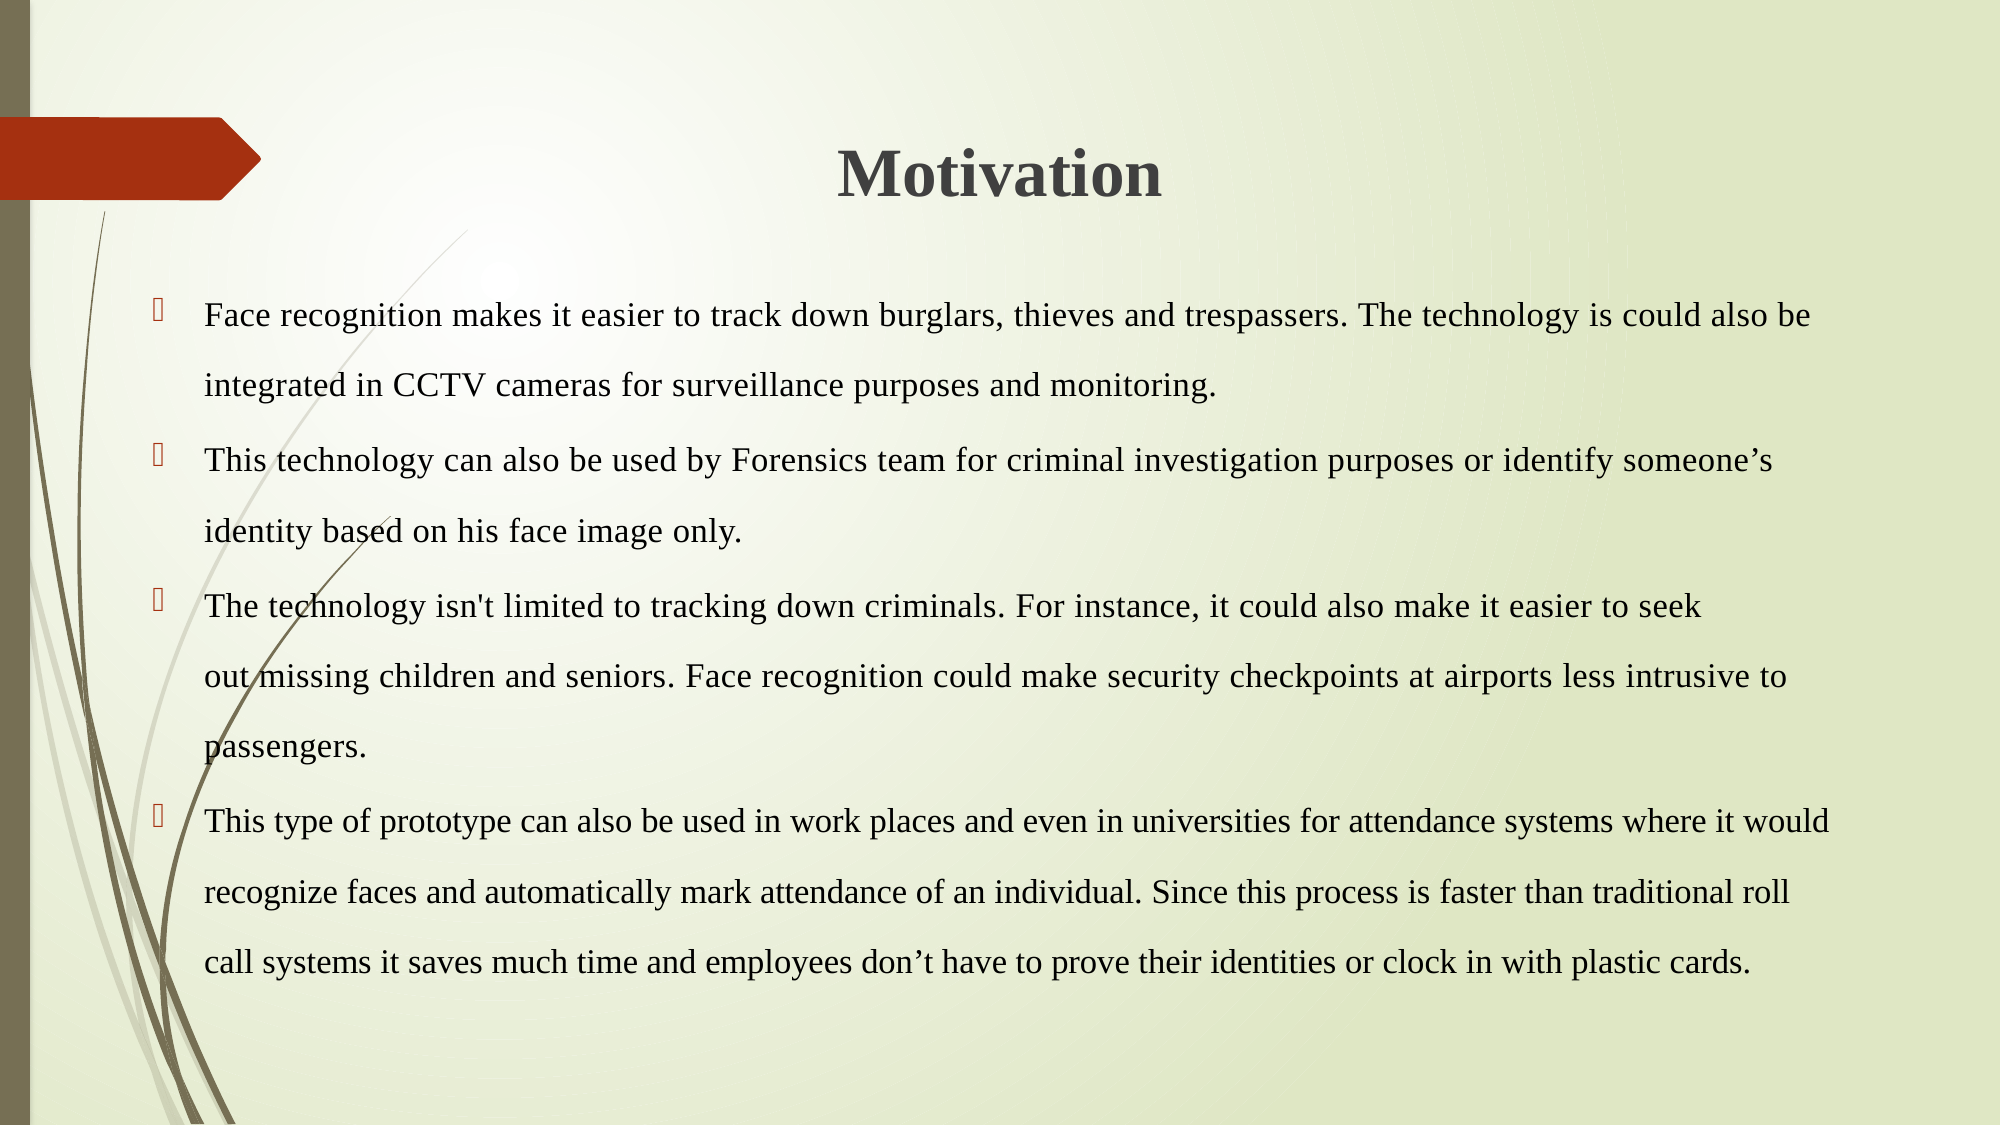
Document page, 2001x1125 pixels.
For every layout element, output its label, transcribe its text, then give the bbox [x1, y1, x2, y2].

list Face recognition makes it easier to track down burglars, thieves and trespassers. The technology is could also be integrated in CCTV cameras for surveillance purposes and monitoring. This technology can also be used by Forensics team for criminal investigation purposes or identify someone’s identity based on his face image only. The technology isn't limited to tracking down criminals. For instance, it could also make it easier to seek out missing children and seniors. Face recognition could make security checkpoints at airports less intrusive to passengers. This type of prototype can also be used in work places and even in universities for attendance systems where it would recognize faces and automatically mark attendance of an individual. Since this process is faster than traditional roll call systems it saves much time and employees don’t have to prove their identities or clock in with plastic cards. [137, 255, 1863, 1098]
title Motivation [269, 45, 1731, 255]
